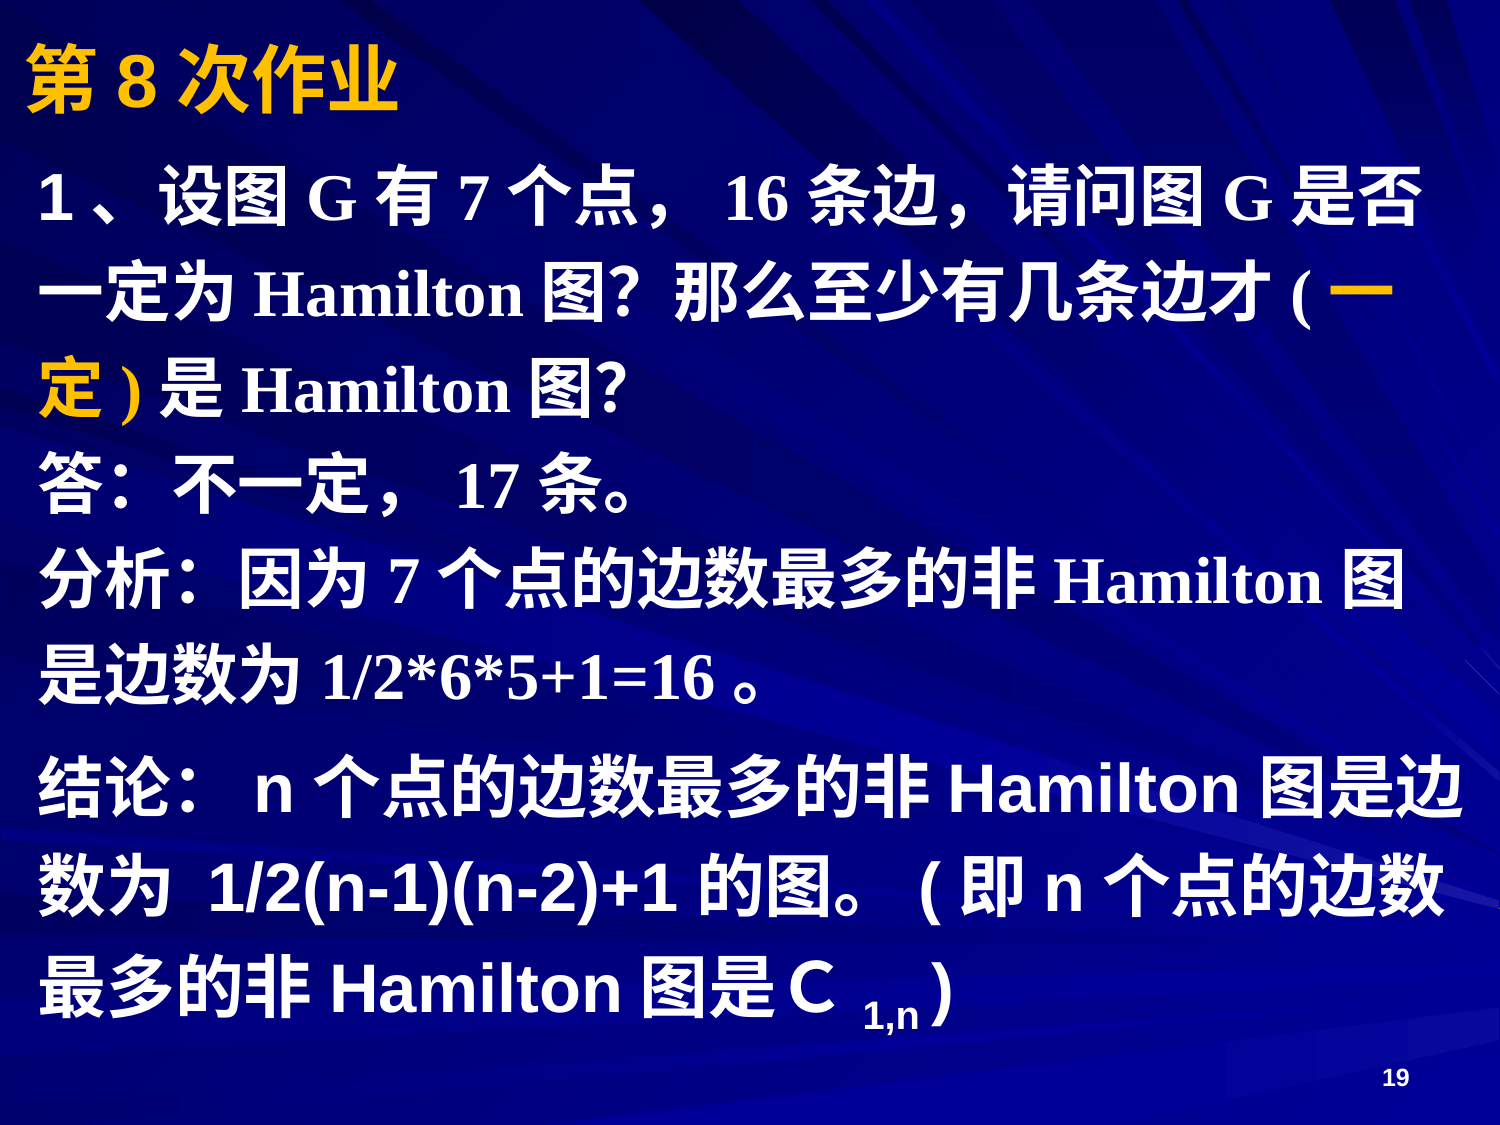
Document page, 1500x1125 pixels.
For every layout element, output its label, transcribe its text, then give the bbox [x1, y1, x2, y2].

list 1、设图G有7个点，16条边，请问图G是否一定为Hamilton图？那么至少有几条边才(一定)是Hamilton图？ 答：不一定，17条。 分析：因为7个点的边数最多的非Hamilton图是边数为1/2*6*5+1=16。 结论：n个点的边数最多的非Hamilton图是边数为 1/2(n-1)(n-2)+1的图。(即n个点的边数最多的非Hamilton图是Ｃ1,n ) [22, 130, 1488, 1038]
slide_number 19 [1074, 1024, 1425, 1100]
title 第8次作业 [8, 24, 1483, 130]
